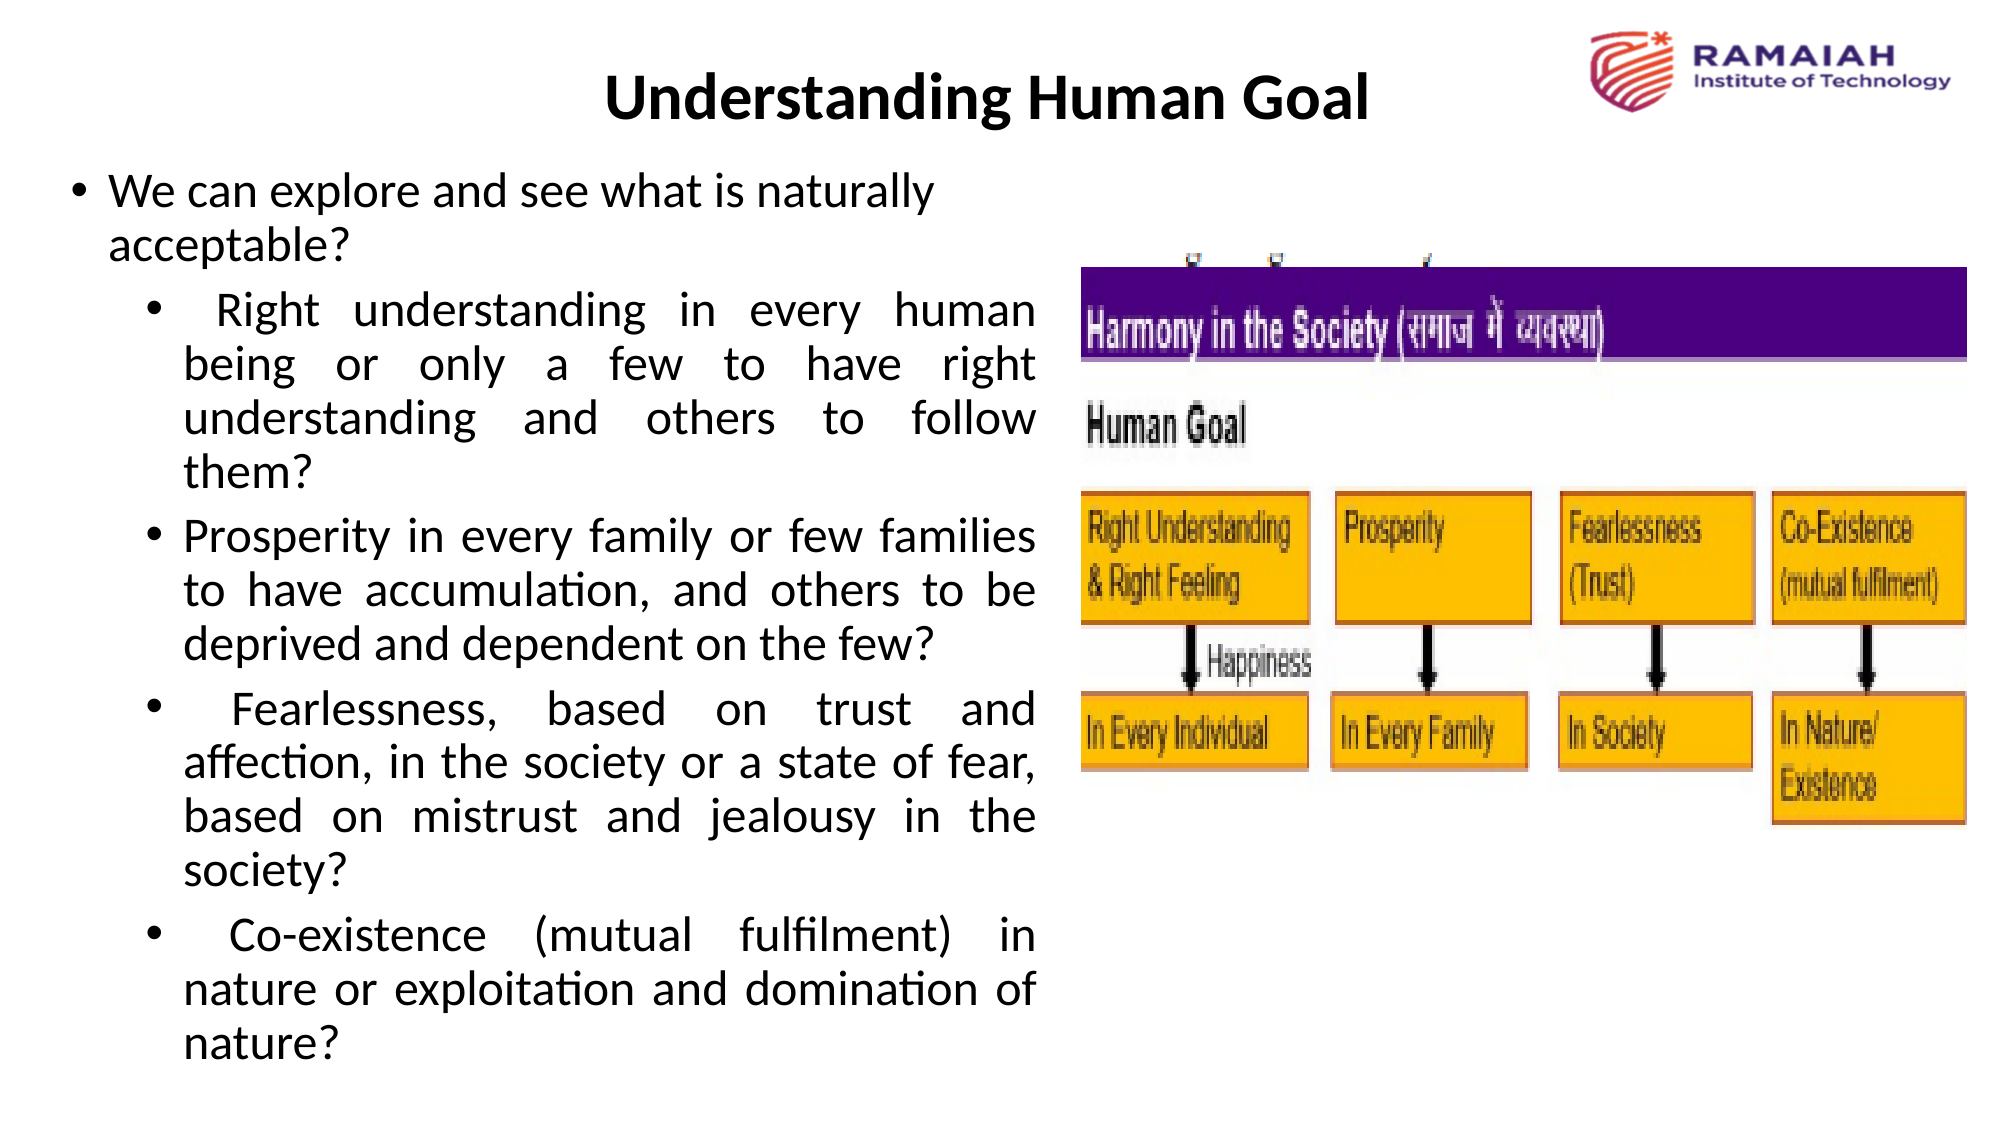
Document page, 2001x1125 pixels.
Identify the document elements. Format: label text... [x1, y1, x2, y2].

picture [1070, 253, 1977, 854]
list We can explore and see what is naturally acceptable? Right understanding in every human being or only a few to have right understanding and others to follow them? Prosperity in every family or few families to have accumulation, and others to be deprived and dependent on the few? Fearlessness, based on trust and affection, in the society or a state of fear, based on mistrust and jealousy in the society? Co-existence (mutual fulfilment) in nature or exploitation and domination of nature? [55, 157, 1053, 971]
picture [1548, 0, 1998, 141]
title Understanding Human Goal [125, 52, 1851, 143]
